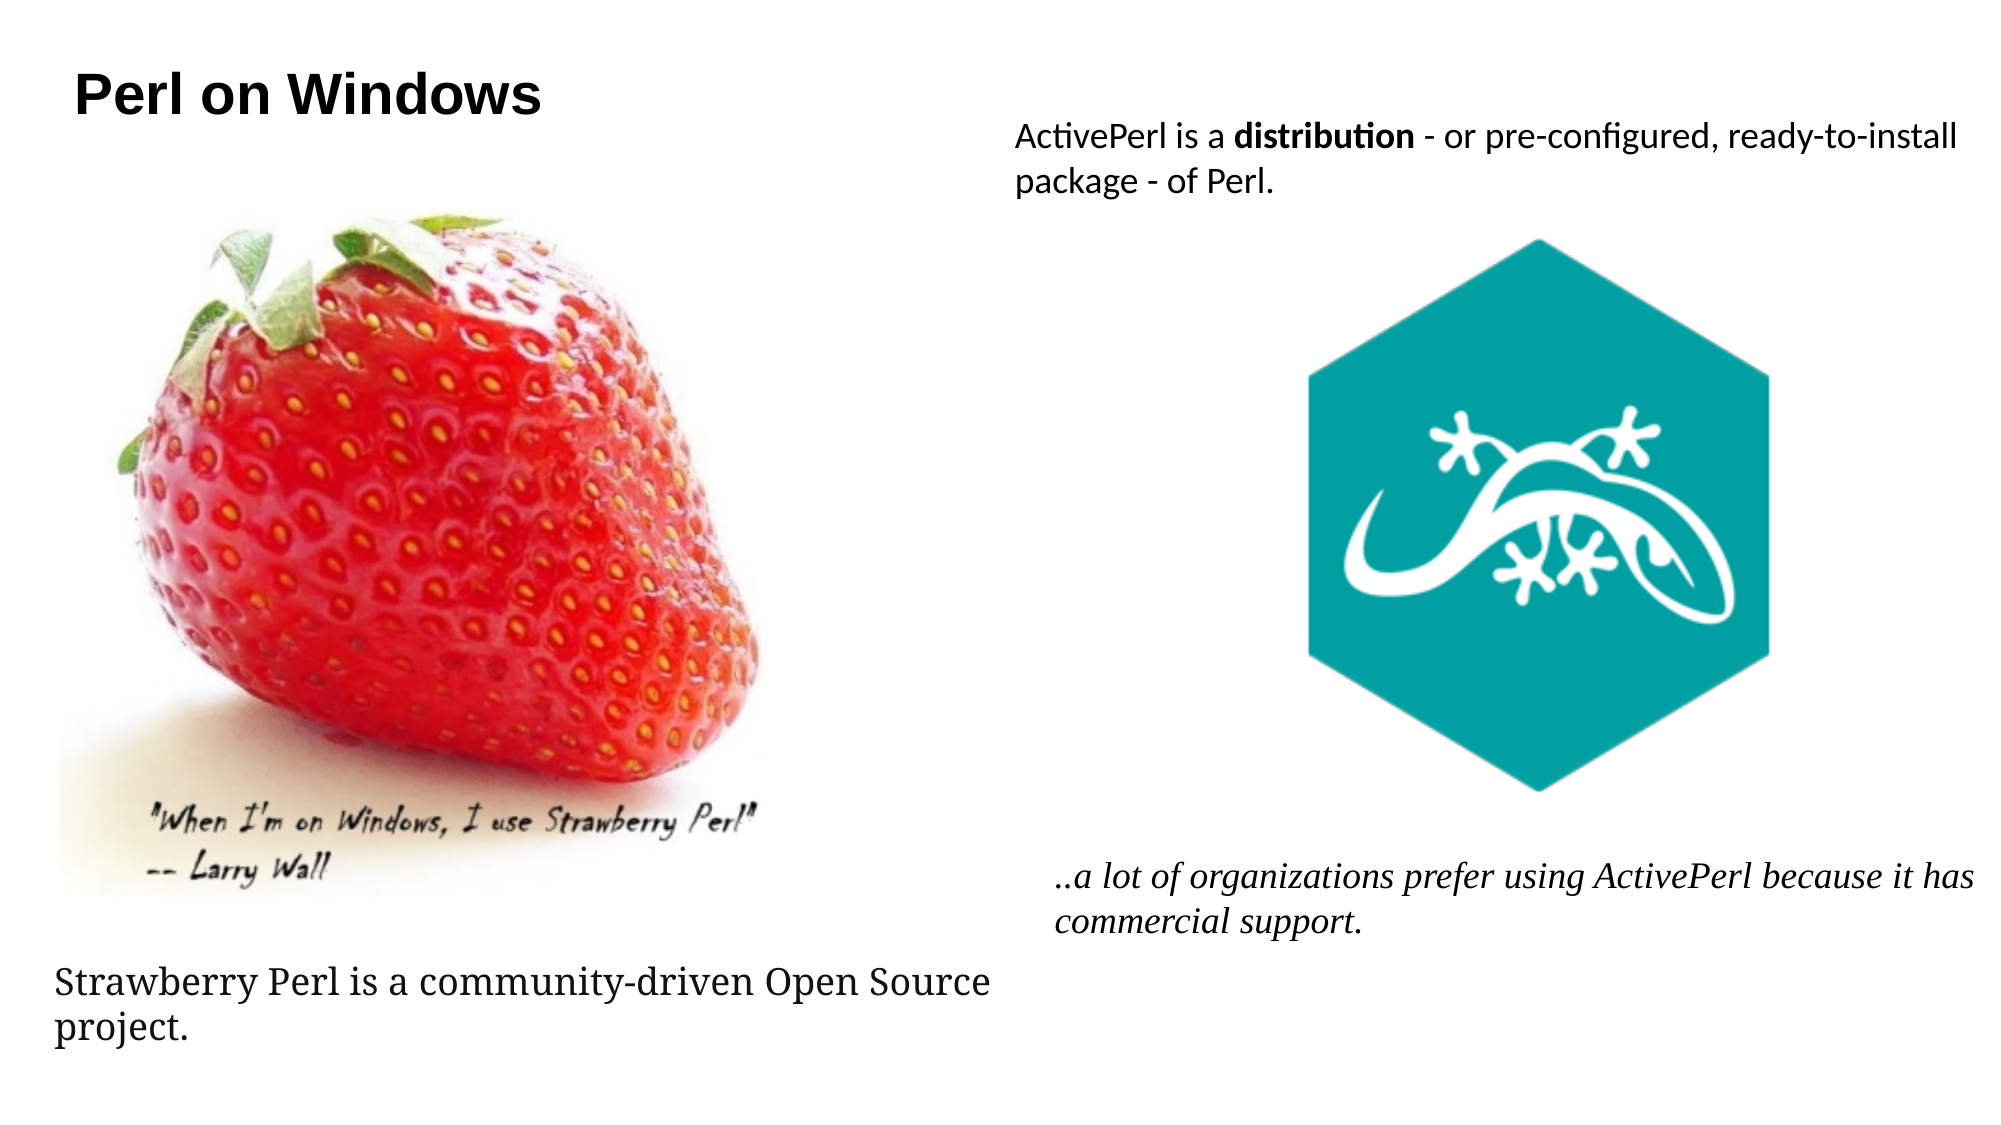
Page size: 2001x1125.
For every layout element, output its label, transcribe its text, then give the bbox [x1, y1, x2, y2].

text_box ActivePerl is a distribution - or pre-configured, ready-to-install package - of Perl. [999, 103, 2000, 209]
picture [1256, 232, 1823, 799]
text_box ..a lot of organizations prefer using ActivePerl because it has commercial support. [1039, 844, 2000, 949]
text_box Strawberry Perl is a community-driven Open Source project. [39, 950, 1040, 1055]
text_box Perl on Windows [59, 48, 664, 134]
picture [59, 207, 768, 898]
